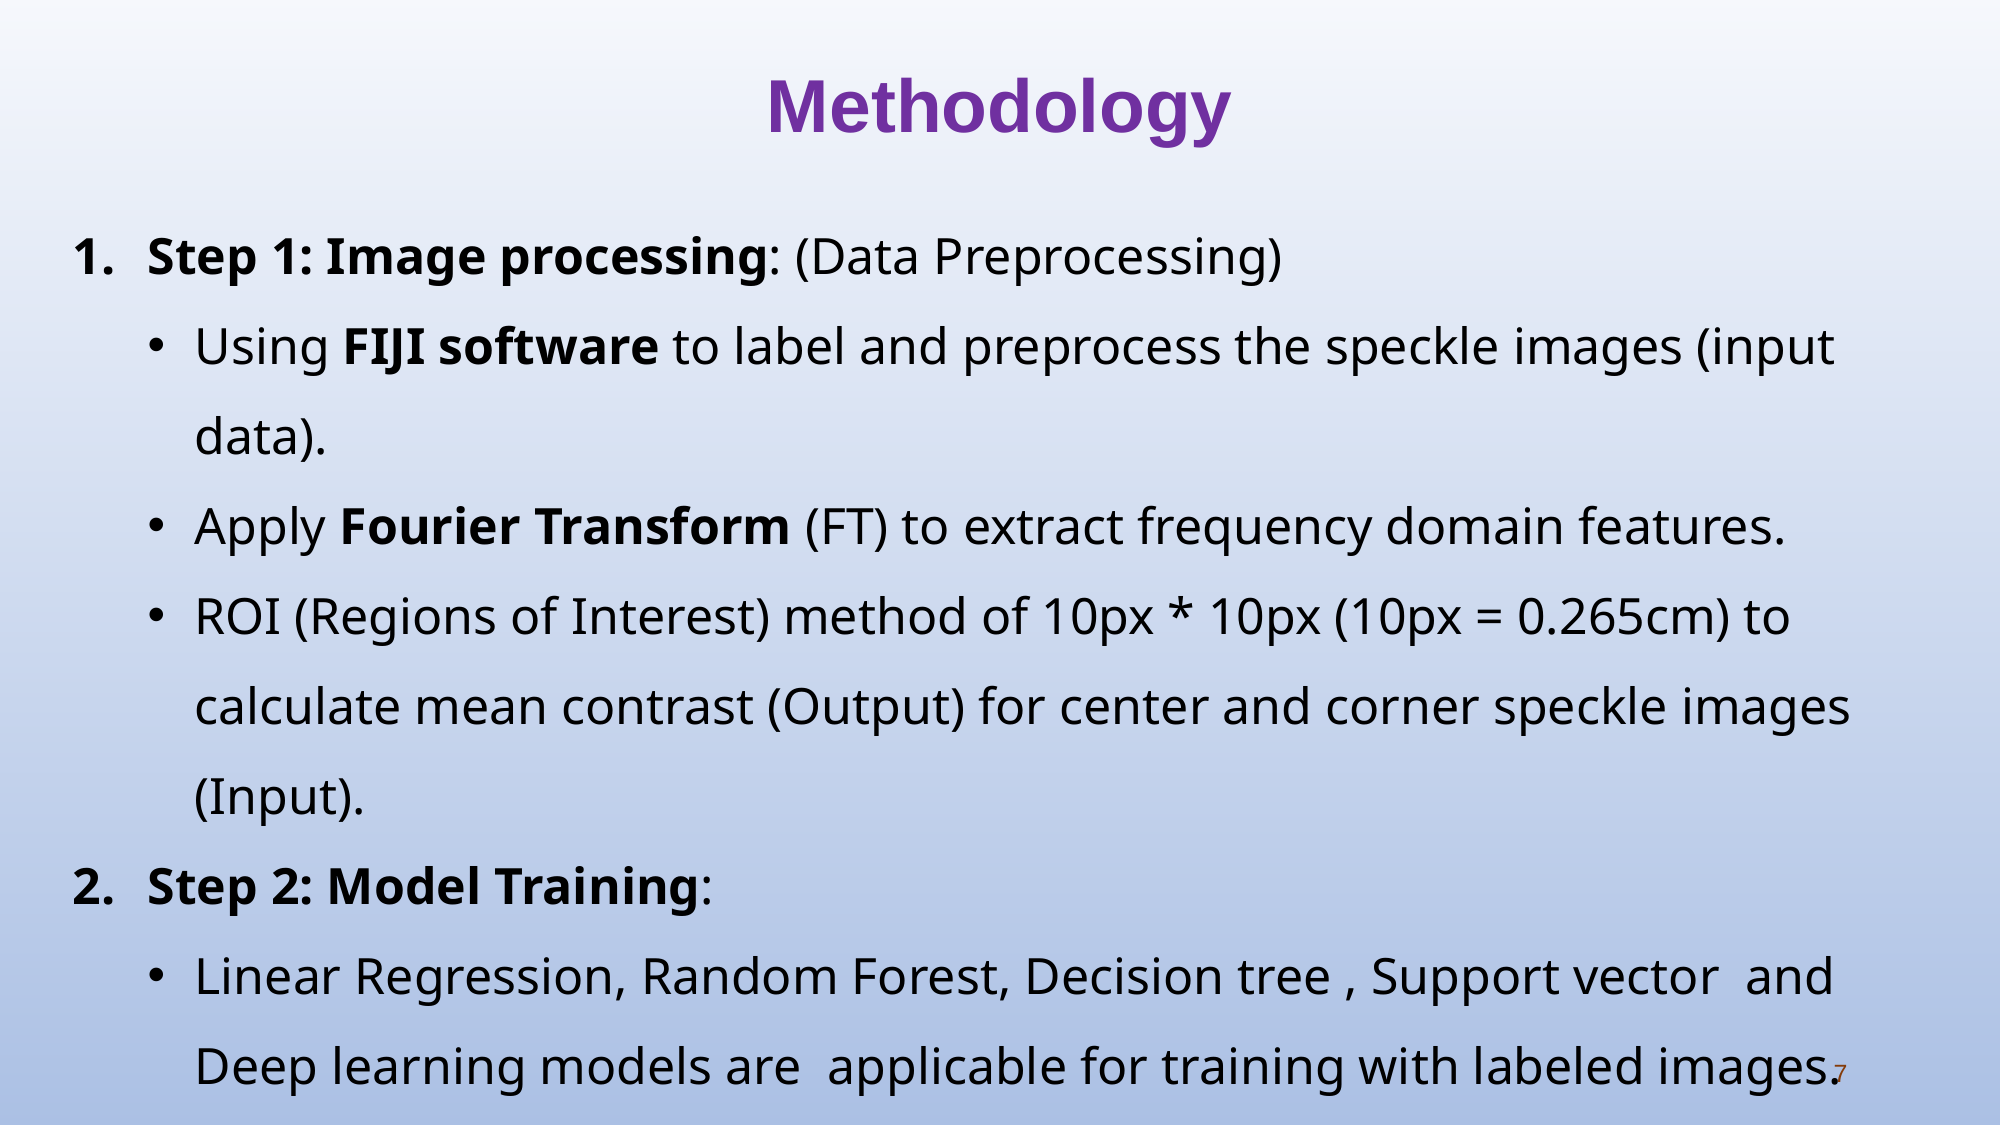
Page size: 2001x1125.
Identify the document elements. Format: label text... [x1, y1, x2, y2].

text_box Step 1: Image processing: (Data Preprocessing) Using FIJI software to label and preprocess the speckle images (input data). Apply Fourier Transform (FT) to extract frequency domain features. ROI (Regions of Interest) method of 10px * 10px (10px = 0.265cm) to calculate mean contrast (Output) for center and corner speckle images (Input). Step 2: Model Training: Linear Regression, Random Forest, Decision tree , Support vector and Deep learning models are applicable for training with labeled images. Dataset is splitted into 80% training, 20% testing set in Data preprocessing step. [57, 187, 1921, 1125]
title Methodology [0, 55, 2000, 162]
